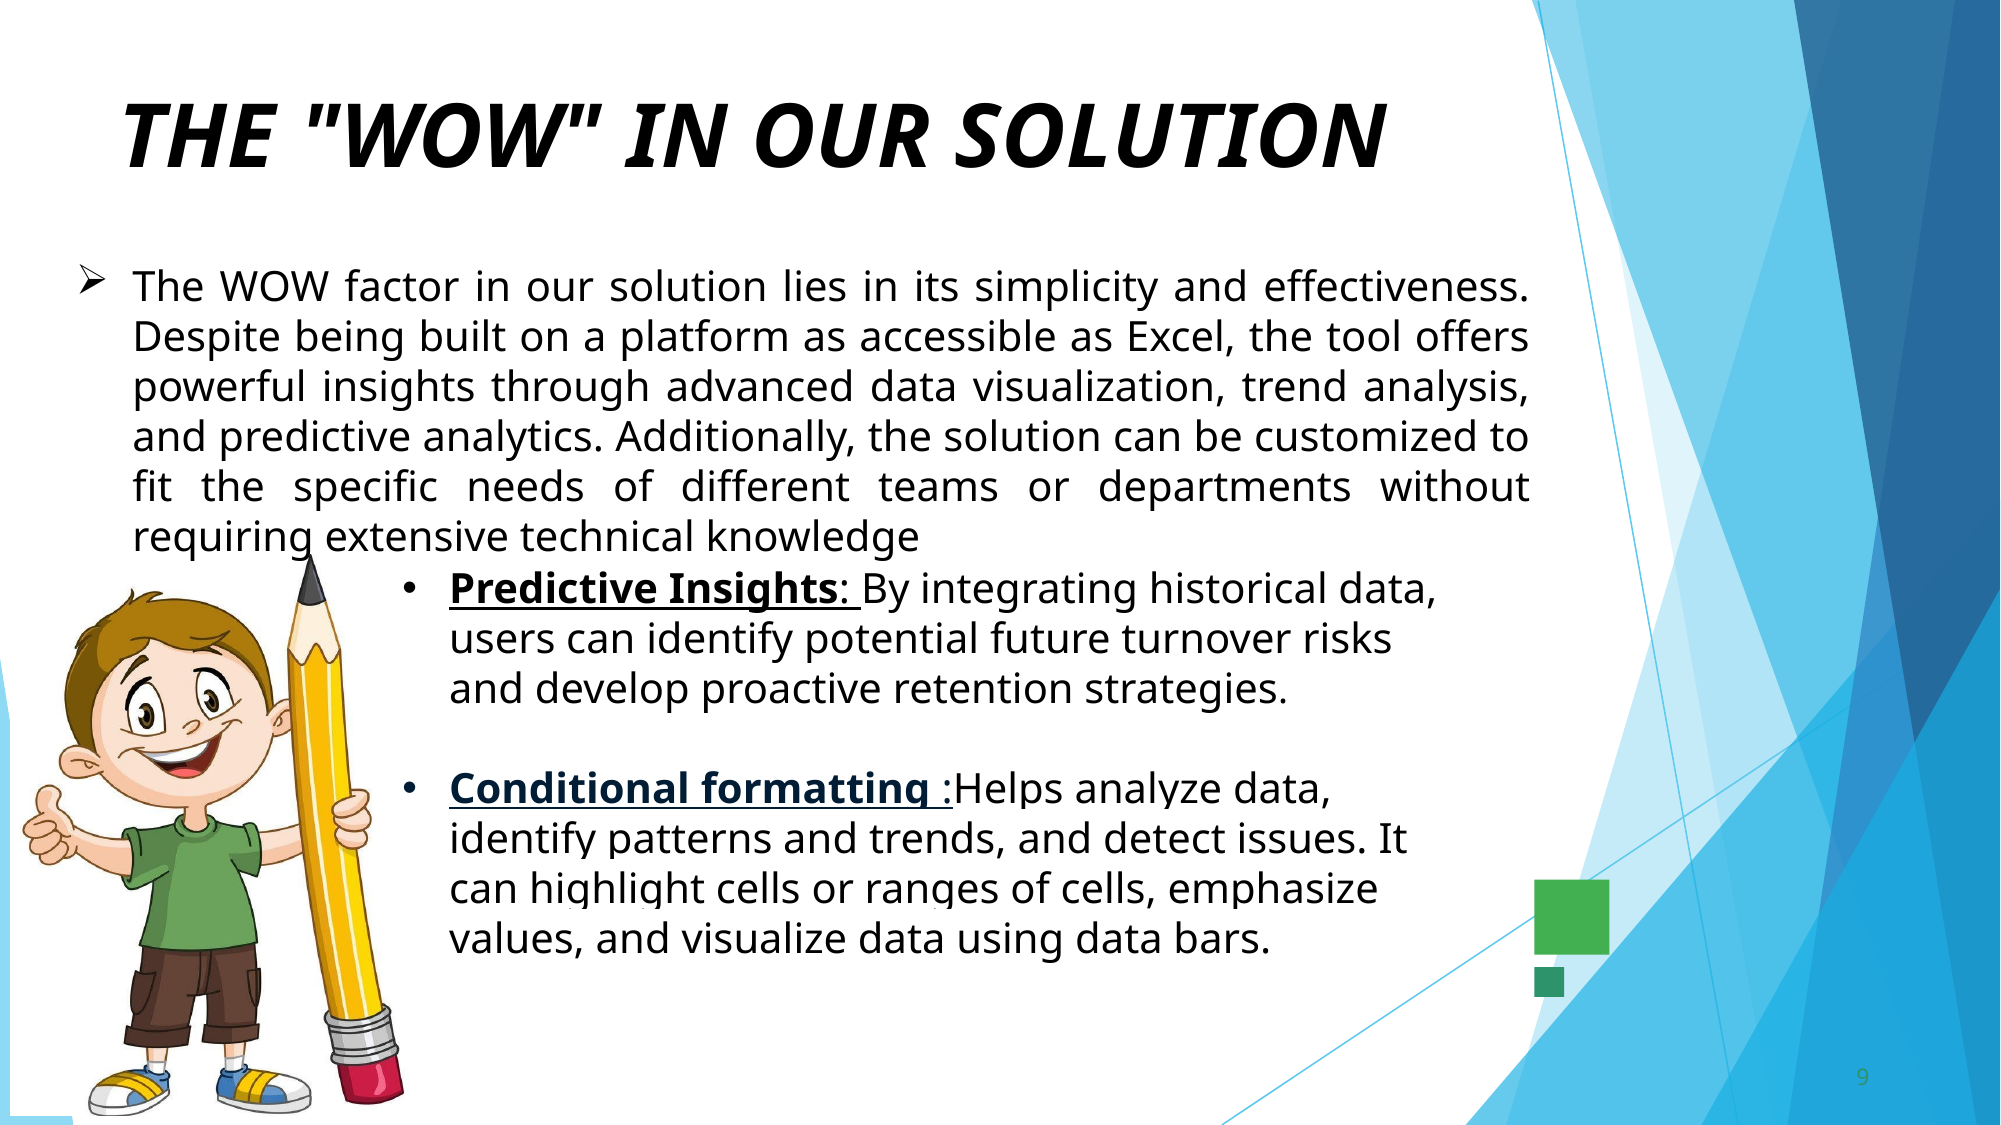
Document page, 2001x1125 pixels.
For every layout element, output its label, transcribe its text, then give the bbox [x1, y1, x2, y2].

text_box [1534, 967, 1565, 997]
picture [10, 554, 416, 1116]
text_box Predictive Insights: By integrating historical data, users can identify potential future turnover risks and develop proactive retention strategies. Conditional formatting :Helps analyze data, identify patterns and trends, and detect issues. It can highlight cells or ranges of cells, emphasize values, and visualize data using data bars. [416, 554, 1463, 1065]
text_box 9 [1849, 1061, 1888, 1095]
text_box [1546, 386, 1850, 543]
text_box The WOW factor in our solution lies in its simplicity and effectiveness. Despite being built on a platform as accessible as Excel, the tool offers powerful insights through advanced data visualization, trend analysis, and predictive analytics. Additionally, the solution can be customized to fit the specific needs of different teams or departments without requiring extensive technical knowledge [61, 252, 1546, 568]
text_box [1534, 879, 1610, 955]
title THE "WOW" IN OUR SOLUTION [116, 75, 1560, 267]
